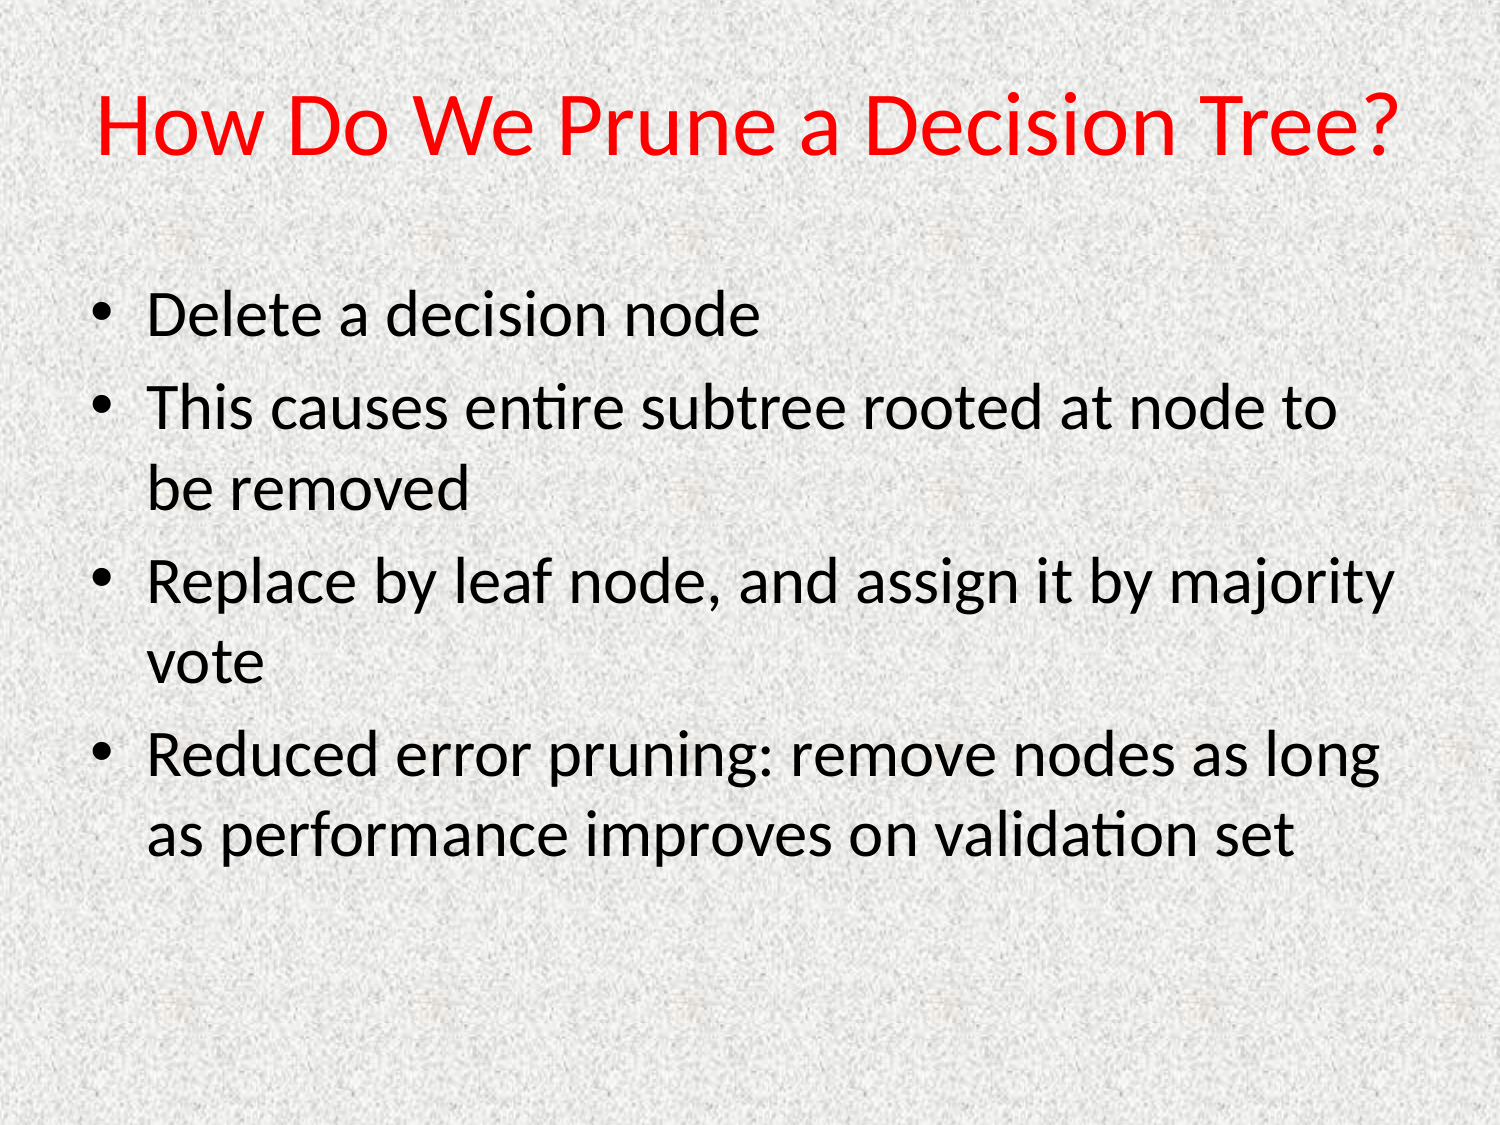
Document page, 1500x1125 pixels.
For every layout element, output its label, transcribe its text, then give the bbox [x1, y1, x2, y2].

list Delete a decision node This causes entire subtree rooted at node to be removed Replace by leaf node, and assign it by majority vote Reduced error pruning: remove nodes as long as performance improves on validation set [75, 262, 1425, 1005]
title How Do We Prune a Decision Tree? [75, 24, 1425, 213]
picture [0, 0, 1500, 1125]
